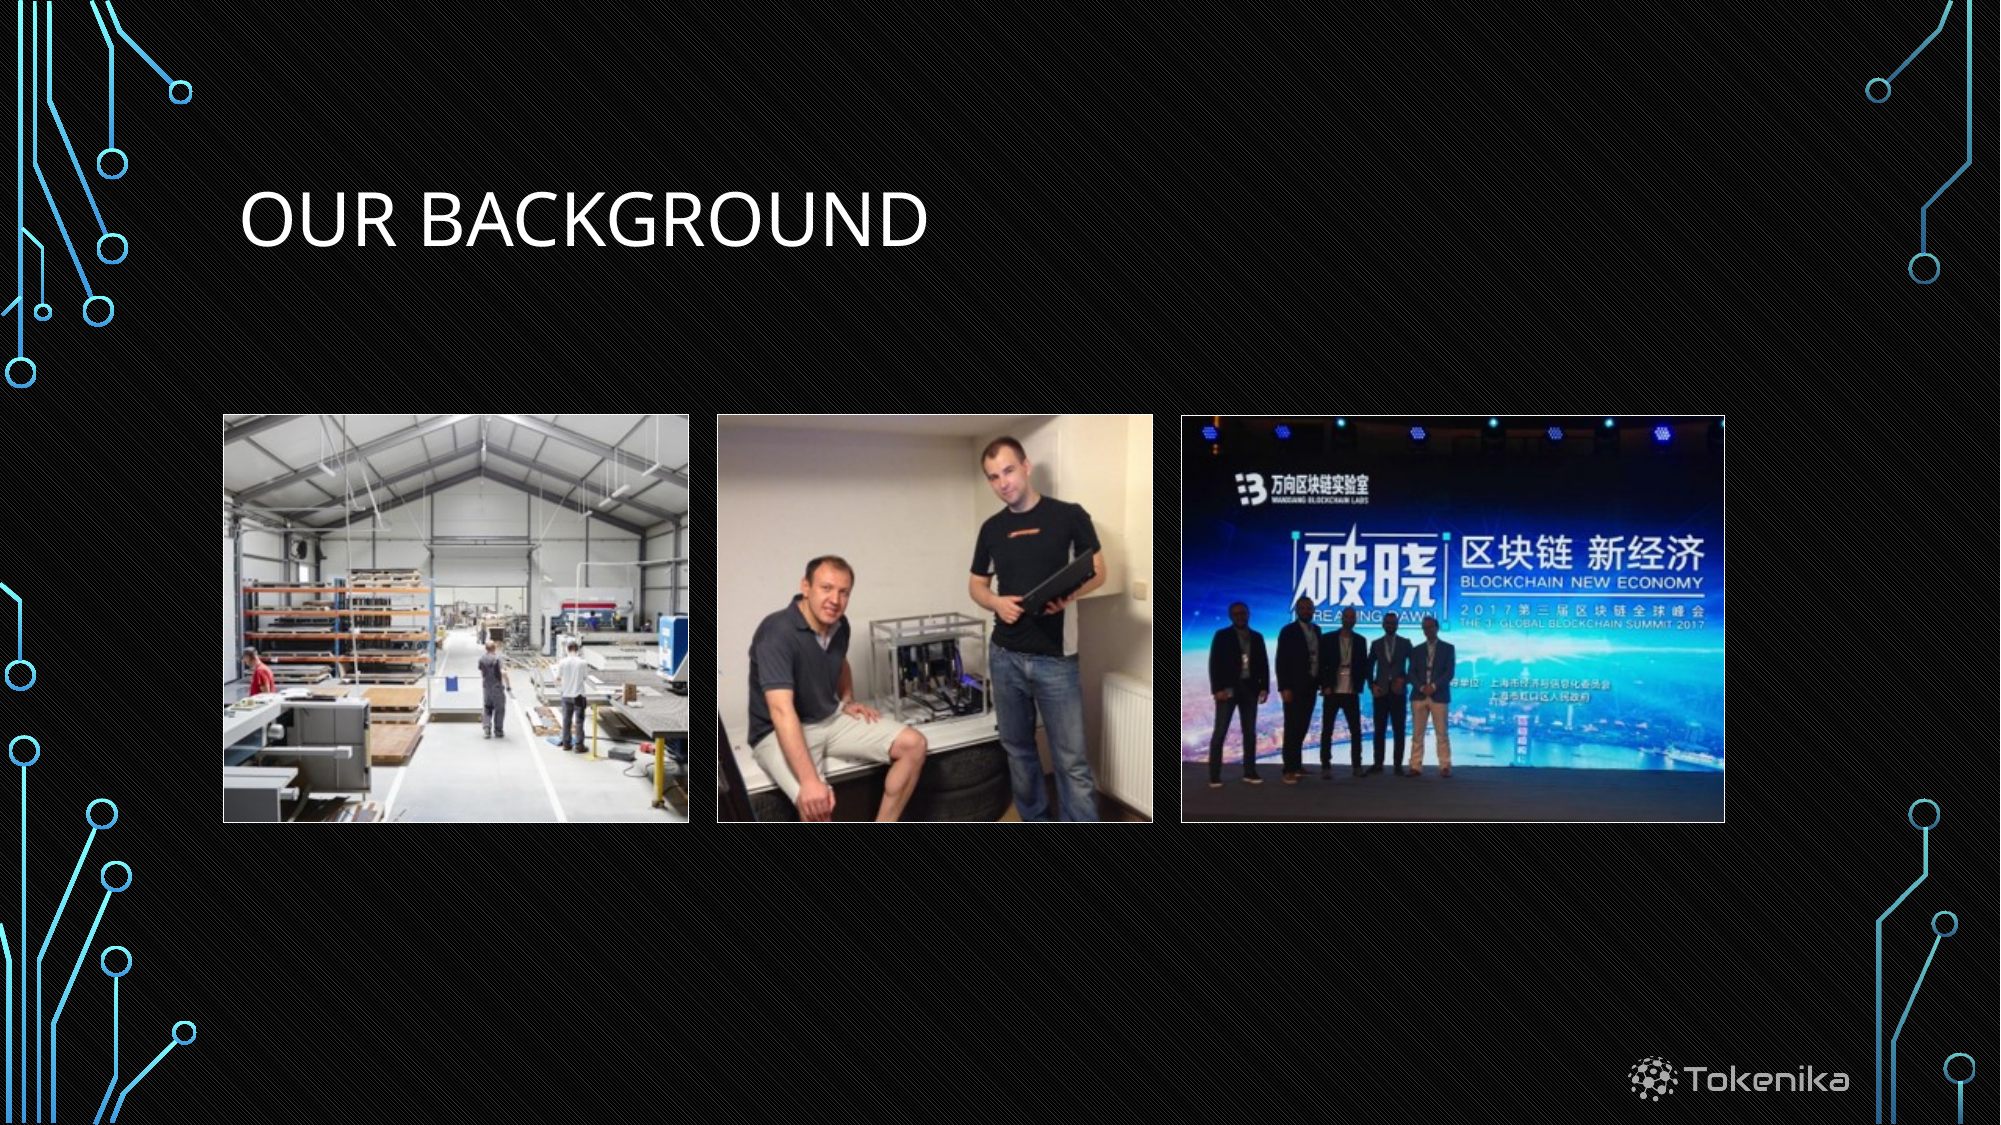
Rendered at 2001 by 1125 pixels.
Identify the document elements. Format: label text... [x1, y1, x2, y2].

title Our background [223, 101, 1849, 344]
picture [717, 414, 1154, 823]
picture [1628, 1056, 1849, 1103]
picture [1690, 722, 1700, 726]
picture [223, 414, 689, 823]
picture [1181, 414, 1725, 824]
